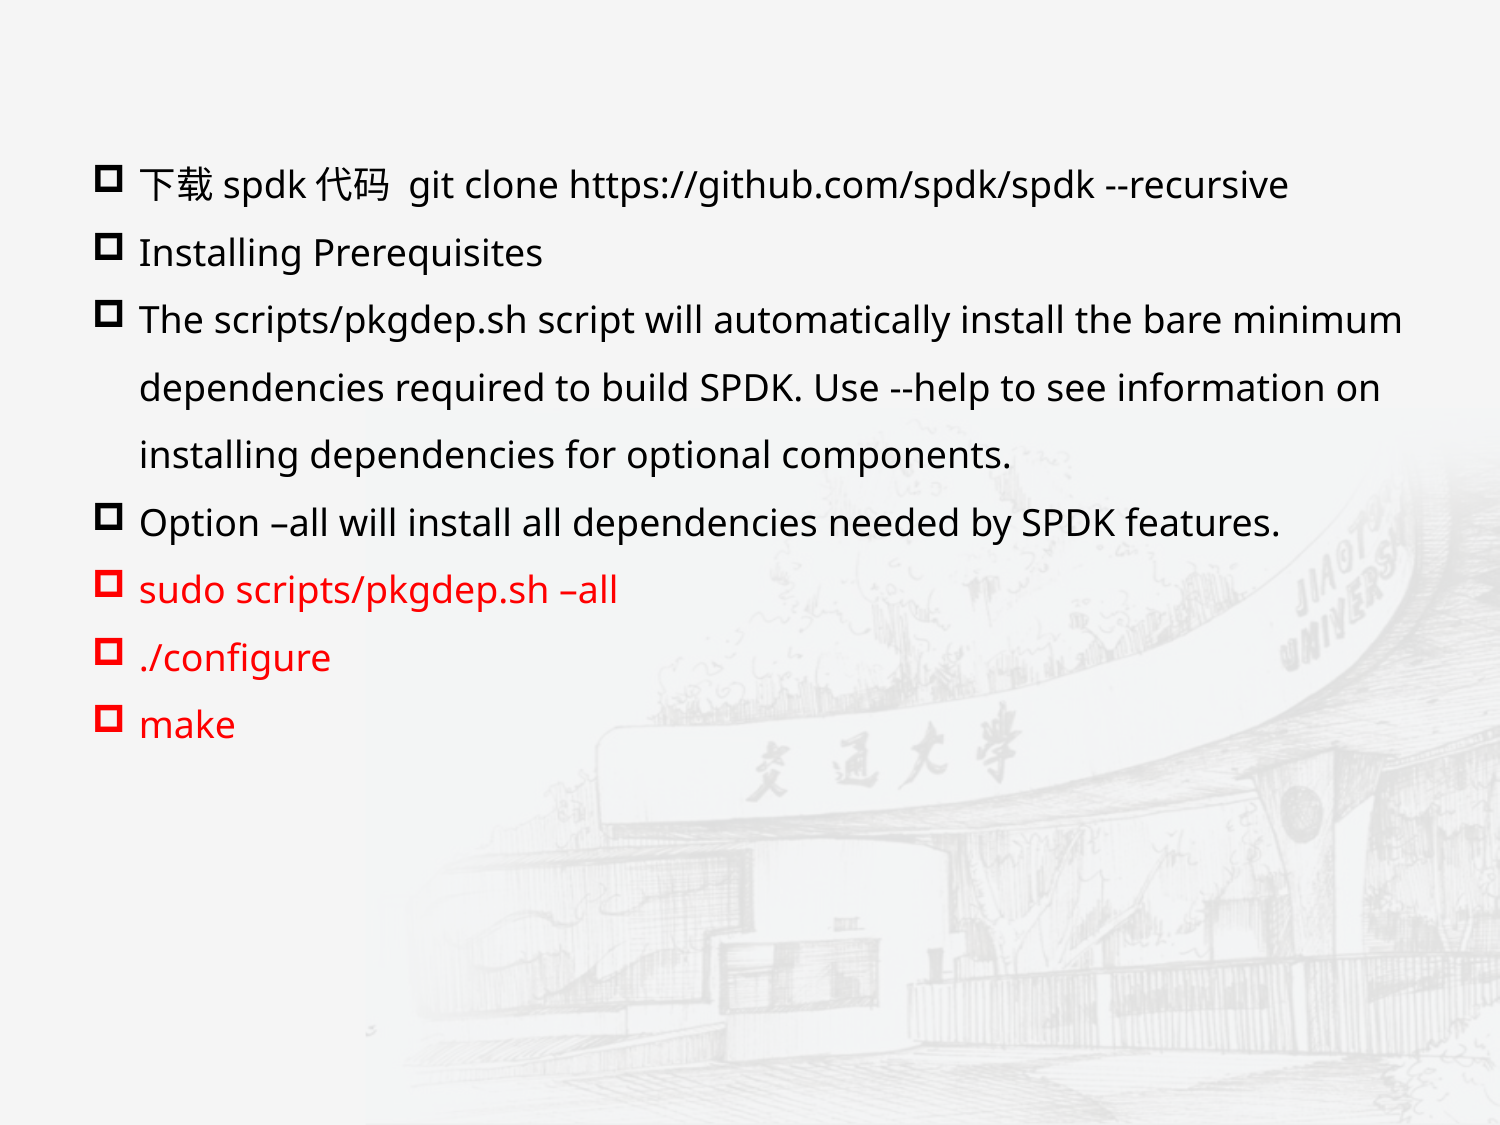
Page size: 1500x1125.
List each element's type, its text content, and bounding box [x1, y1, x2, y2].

text_box 下载spdk代码 git clone https://github.com/spdk/spdk --recursive Installing Prerequisites The scripts/pkgdep.sh script will automatically install the bare minimum dependencies required to build SPDK. Use --help to see information on installing dependencies for optional components. Option –all will install all dependencies needed by SPDK features. sudo scripts/pkgdep.sh –all ./configure make [77, 131, 1485, 822]
